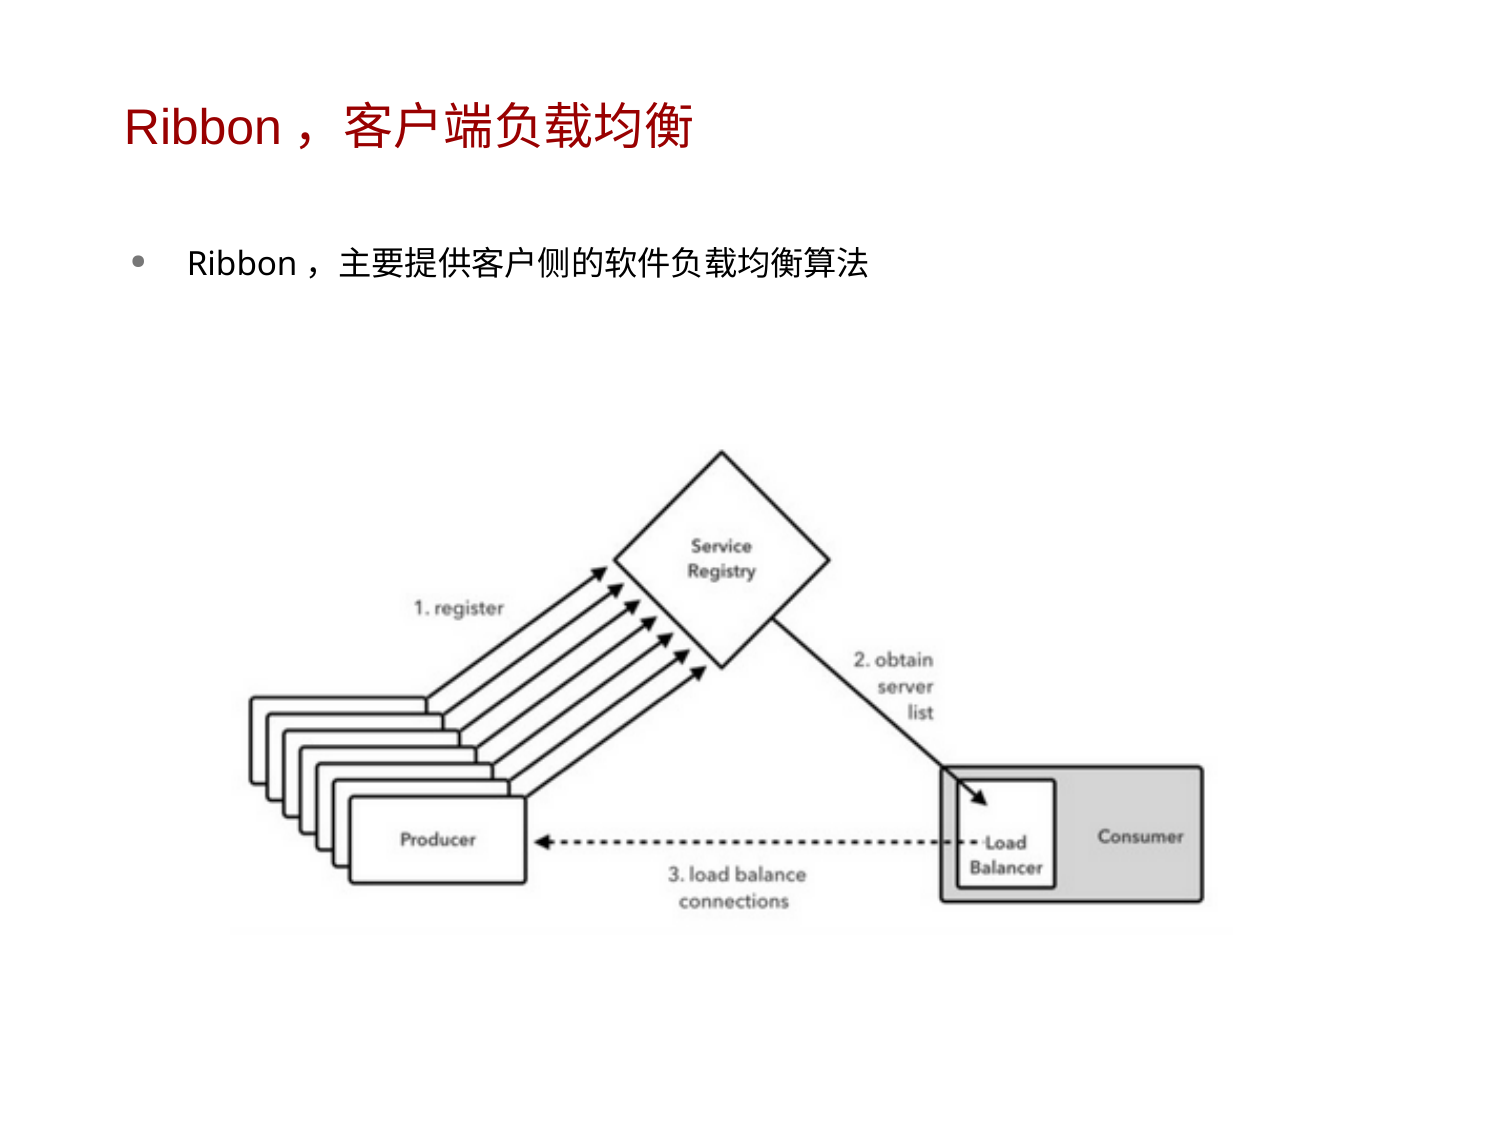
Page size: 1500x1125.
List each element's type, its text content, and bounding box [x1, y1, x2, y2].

title Ribbon，客户端负载均衡 [123, 52, 1377, 197]
picture [229, 408, 1270, 939]
list Ribbon，主要提供客户侧的软件负载均衡算法 [123, 219, 1377, 364]
